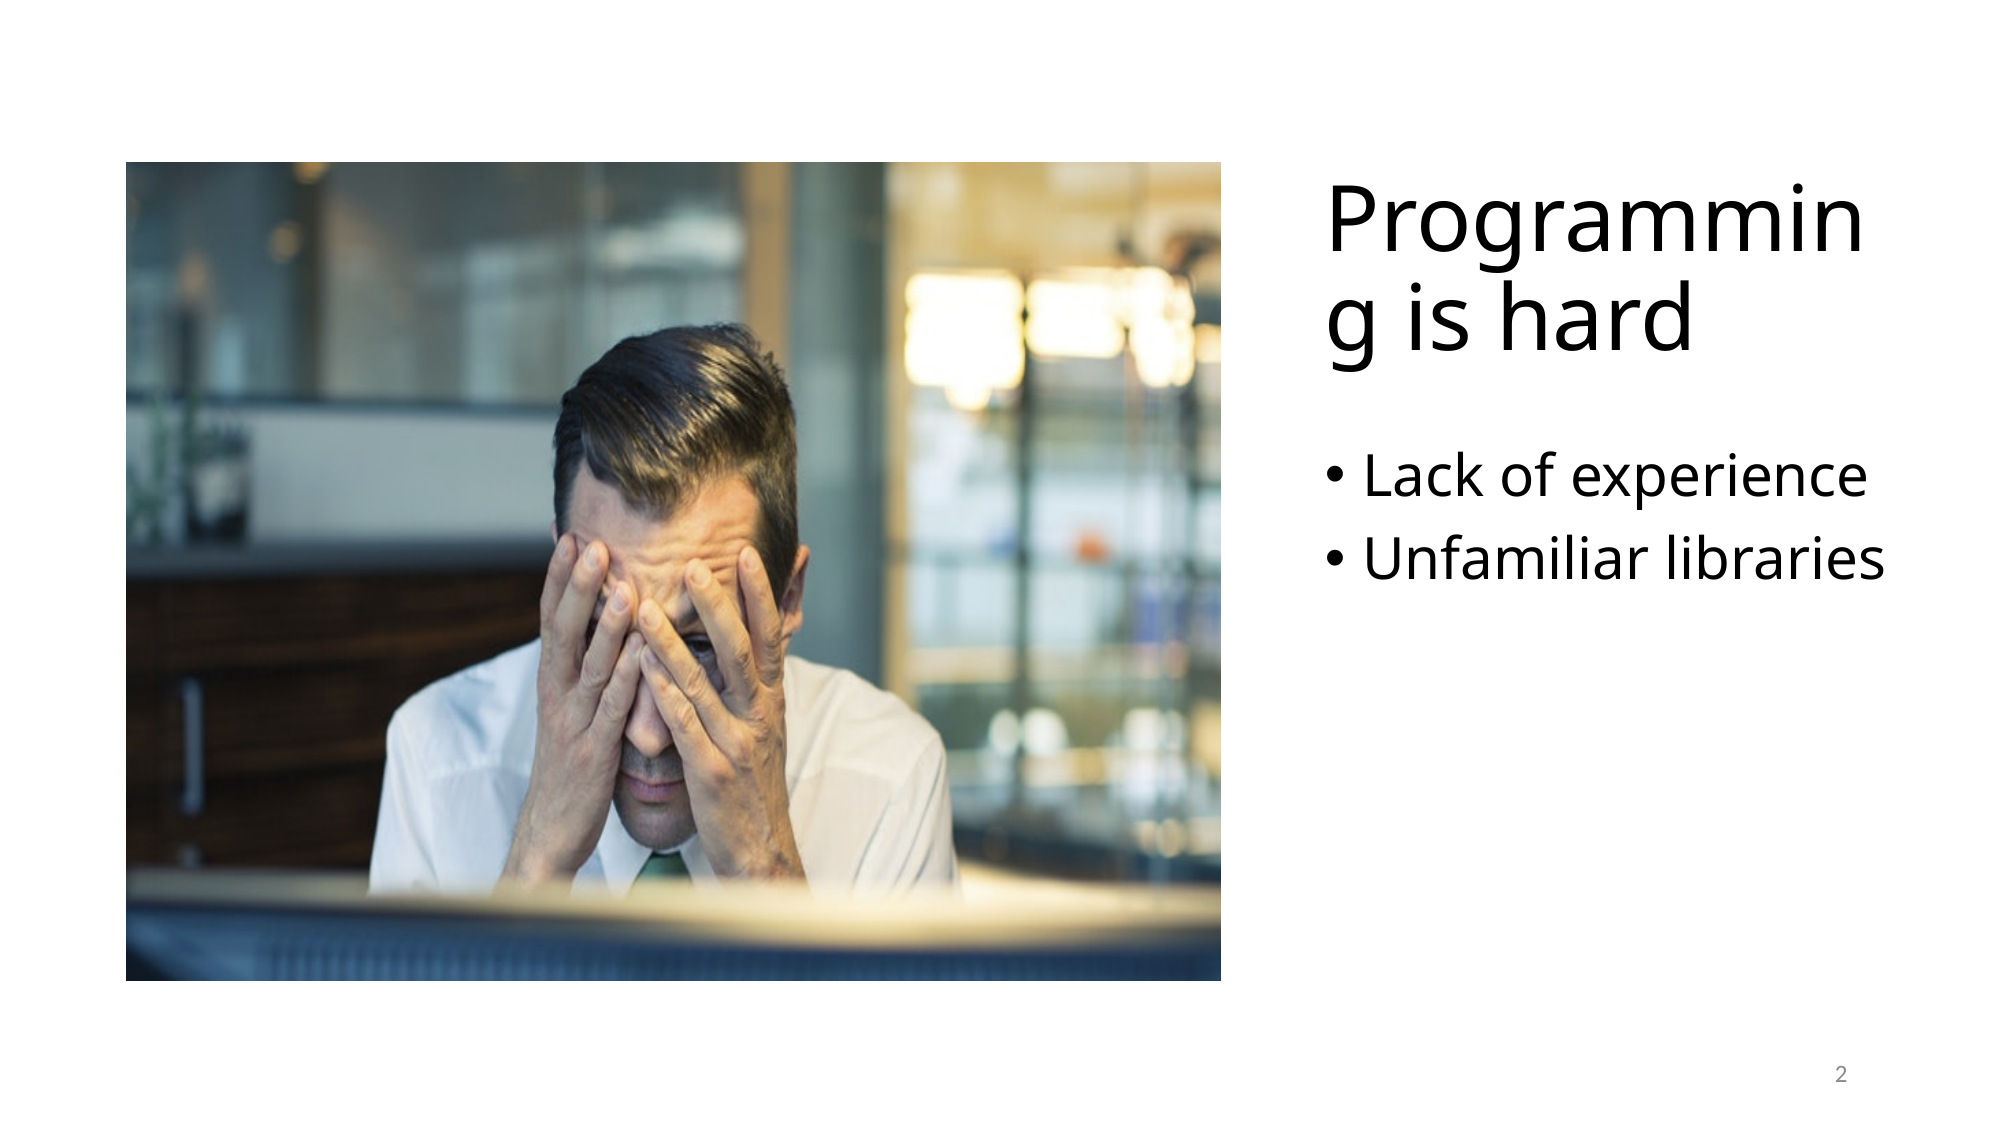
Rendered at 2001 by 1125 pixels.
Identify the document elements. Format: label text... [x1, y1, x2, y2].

slide_number 2 [1412, 1042, 1863, 1103]
picture [126, 162, 1221, 981]
list Lack of experience Unfamiliar libraries [1309, 438, 1904, 630]
title Programming is hard [1309, 162, 1904, 381]
